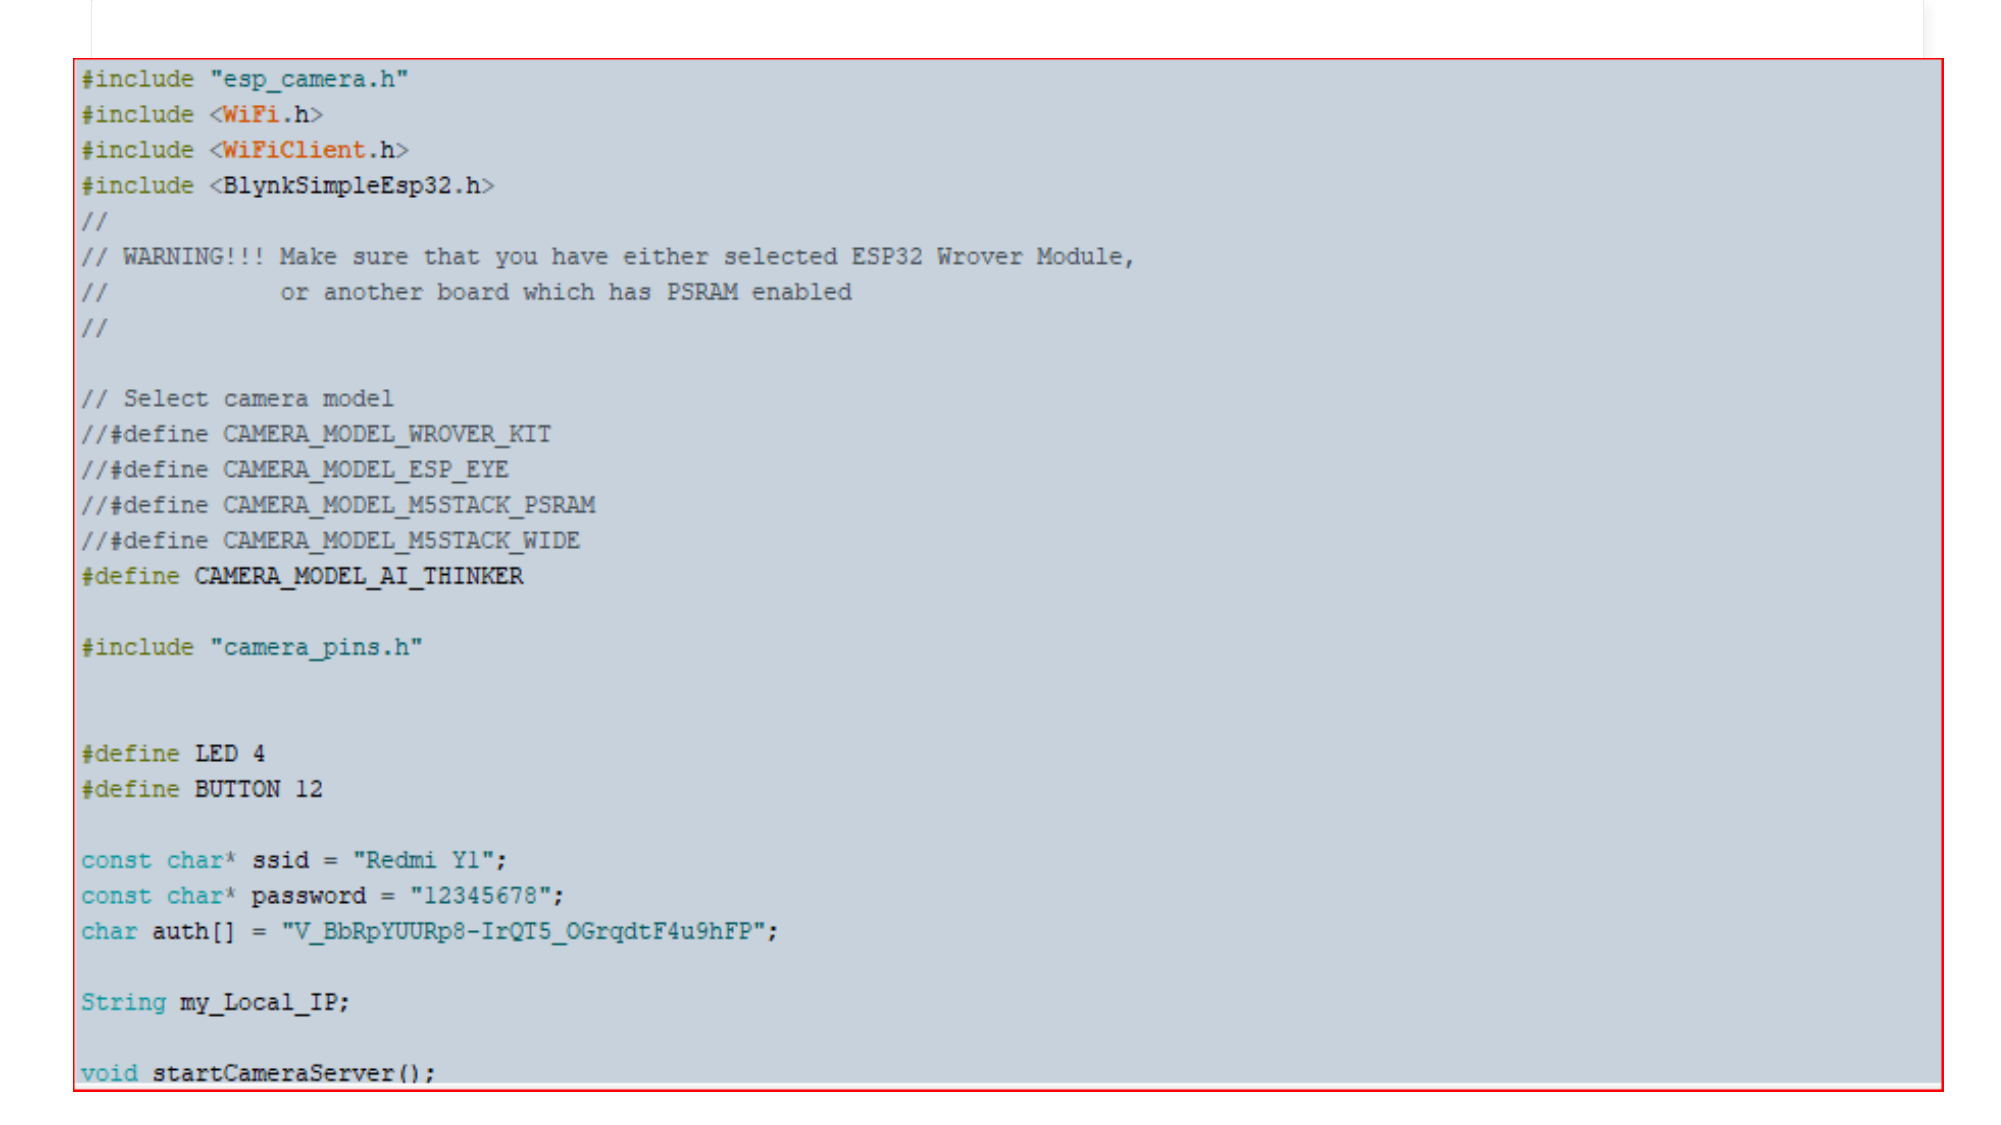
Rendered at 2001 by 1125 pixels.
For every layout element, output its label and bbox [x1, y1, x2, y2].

picture [73, 58, 1944, 1092]
